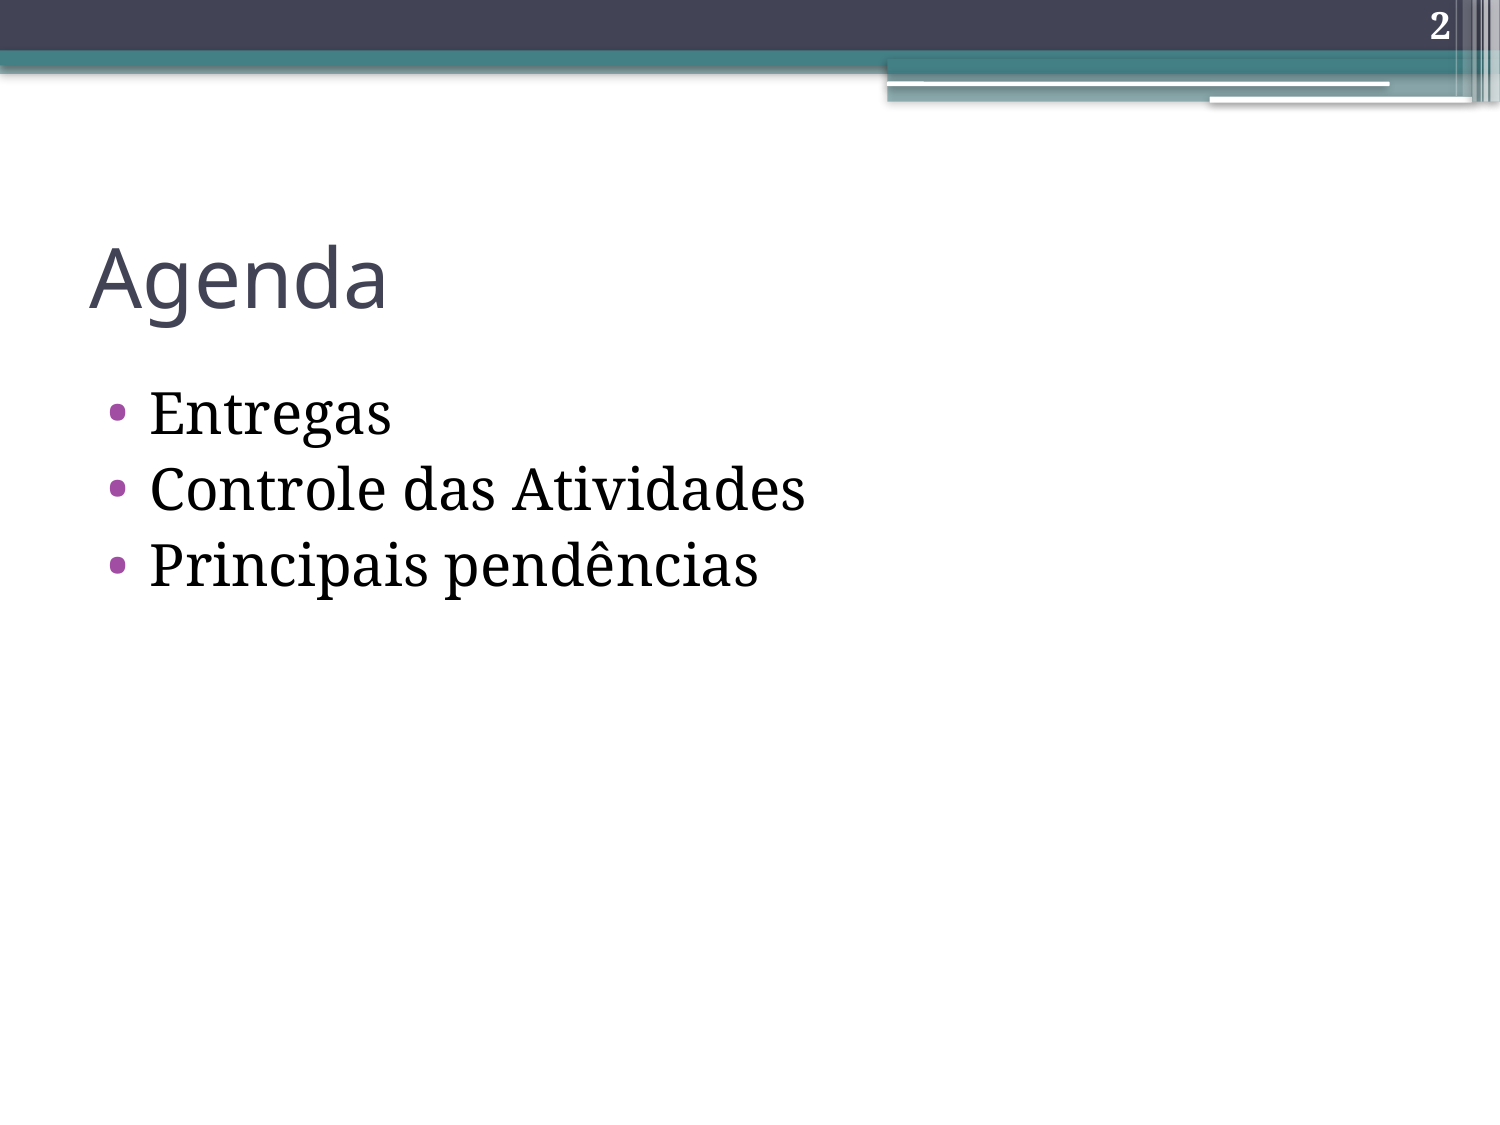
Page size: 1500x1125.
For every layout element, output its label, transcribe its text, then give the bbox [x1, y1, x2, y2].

slide_number 2 [1341, 0, 1466, 61]
list Entregas Controle das Atividades Principais pendências [75, 368, 1425, 1079]
title Agenda [75, 187, 1425, 363]
